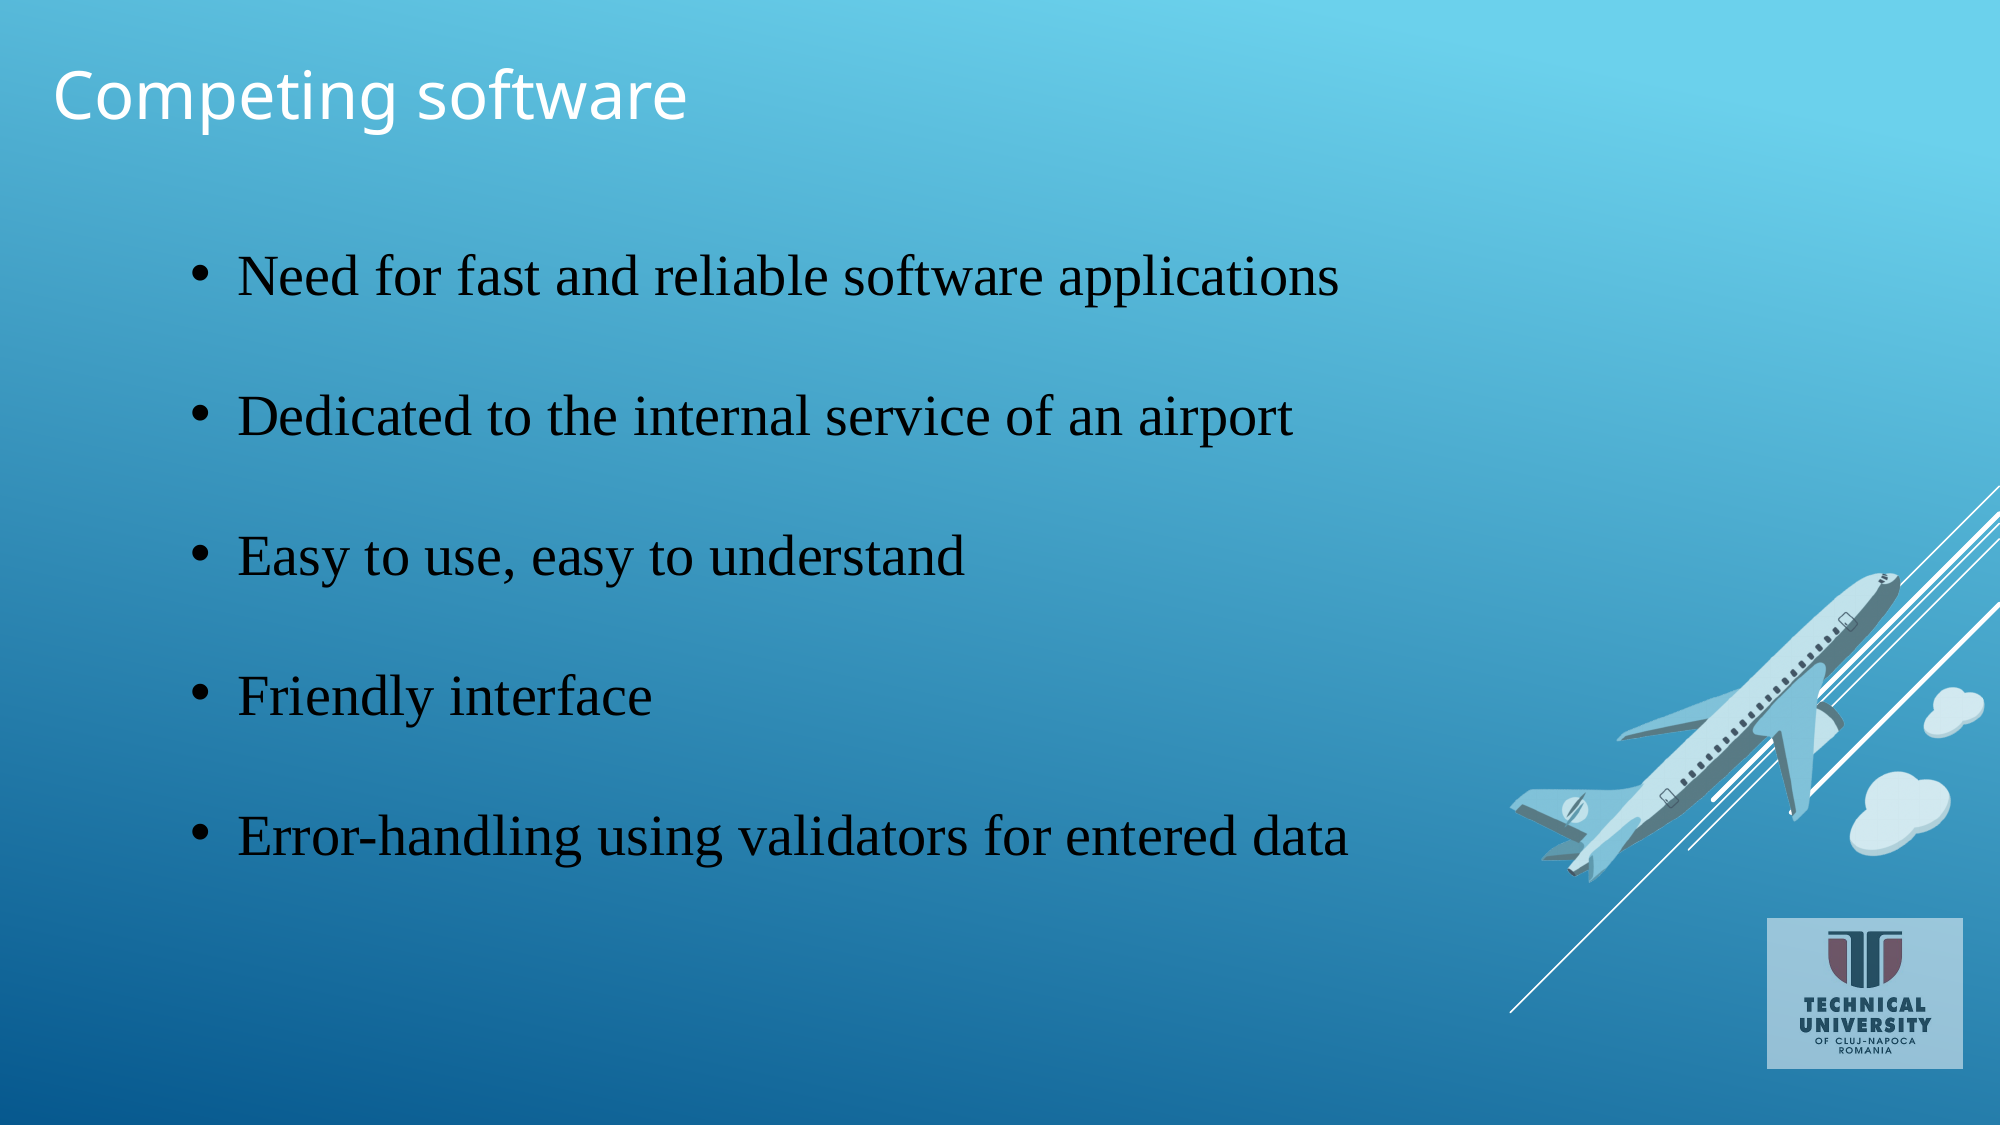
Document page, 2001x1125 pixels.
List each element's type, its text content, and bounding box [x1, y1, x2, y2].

picture [1495, 556, 2000, 1069]
text_box Need for fast and reliable software applications Dedicated to the internal service of an airport Easy to use, easy to understand Friendly interface Error-handling using validators for entered data [175, 229, 1455, 1125]
text_box Competing software [37, 45, 1226, 140]
